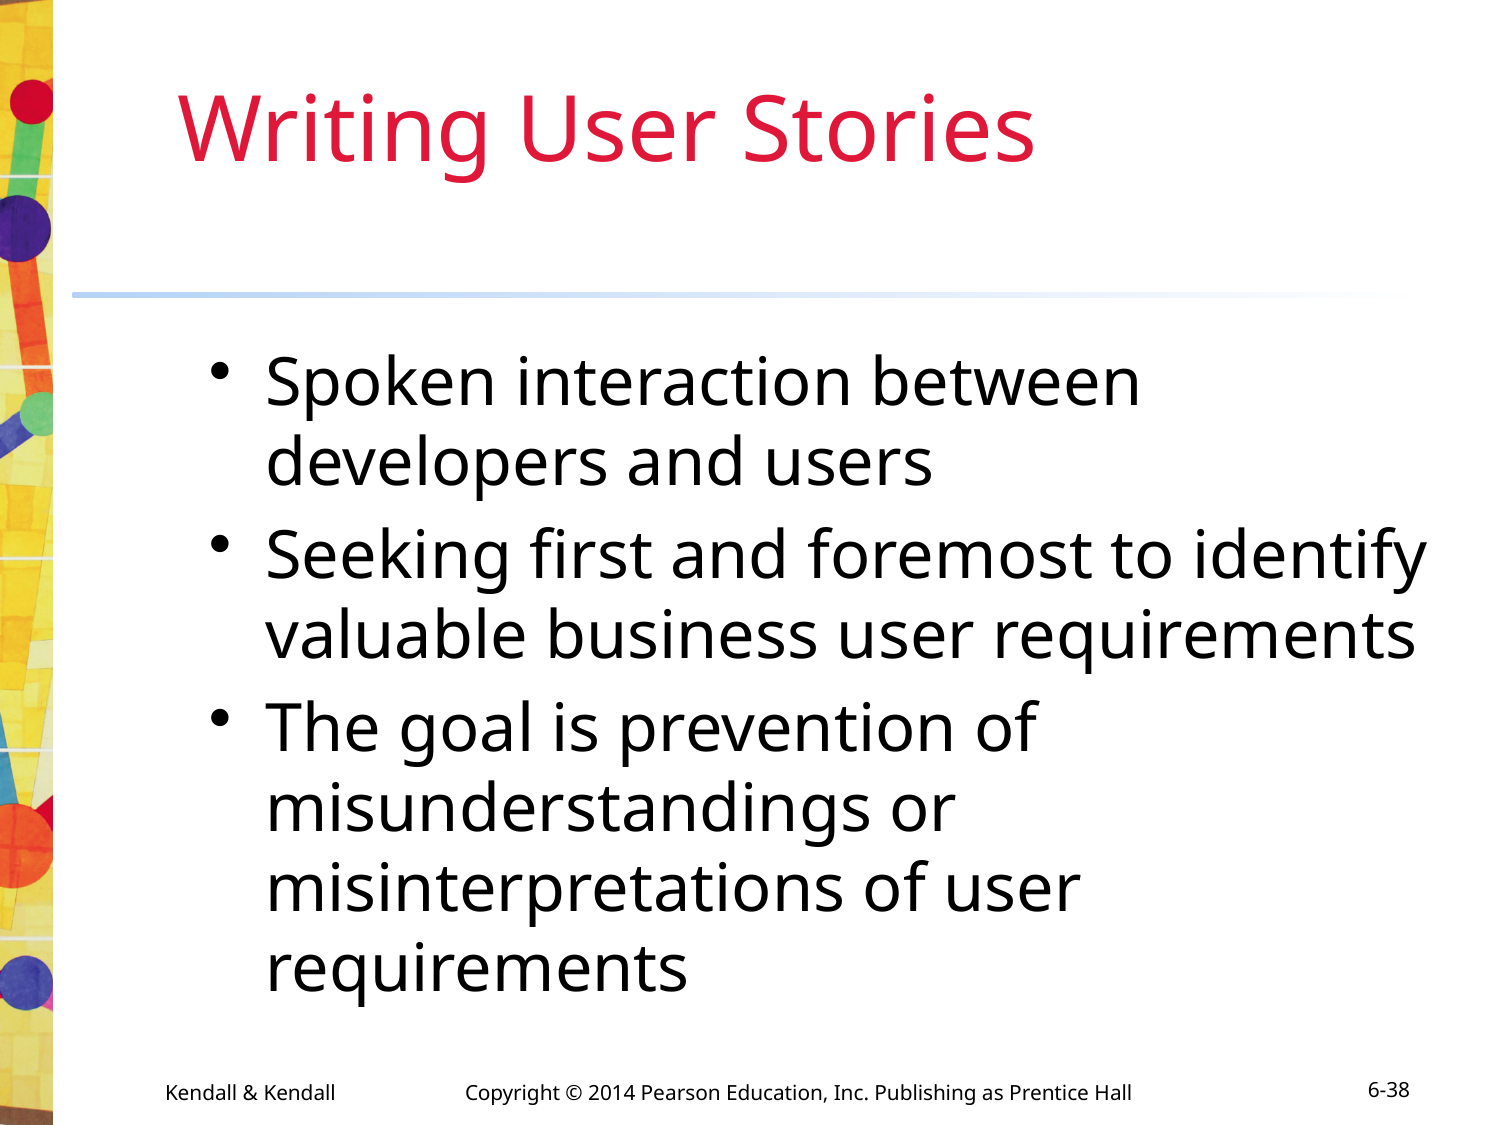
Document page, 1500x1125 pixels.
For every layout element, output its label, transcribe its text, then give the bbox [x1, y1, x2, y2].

picture [0, 0, 53, 1125]
slide_number Kendall & Kendall Copyright © 2014 Pearson Education, Inc. Publishing as Prentice Hall [150, 1037, 1112, 1113]
title Writing User Stories [162, 62, 1455, 251]
list Spoken interaction between developers and users Seeking first and foremost to identify valuable business user requirements The goal is prevention of misunderstandings or misinterpretations of user requirements [193, 330, 1470, 1007]
slide_number 6-38 [1112, 1037, 1425, 1113]
